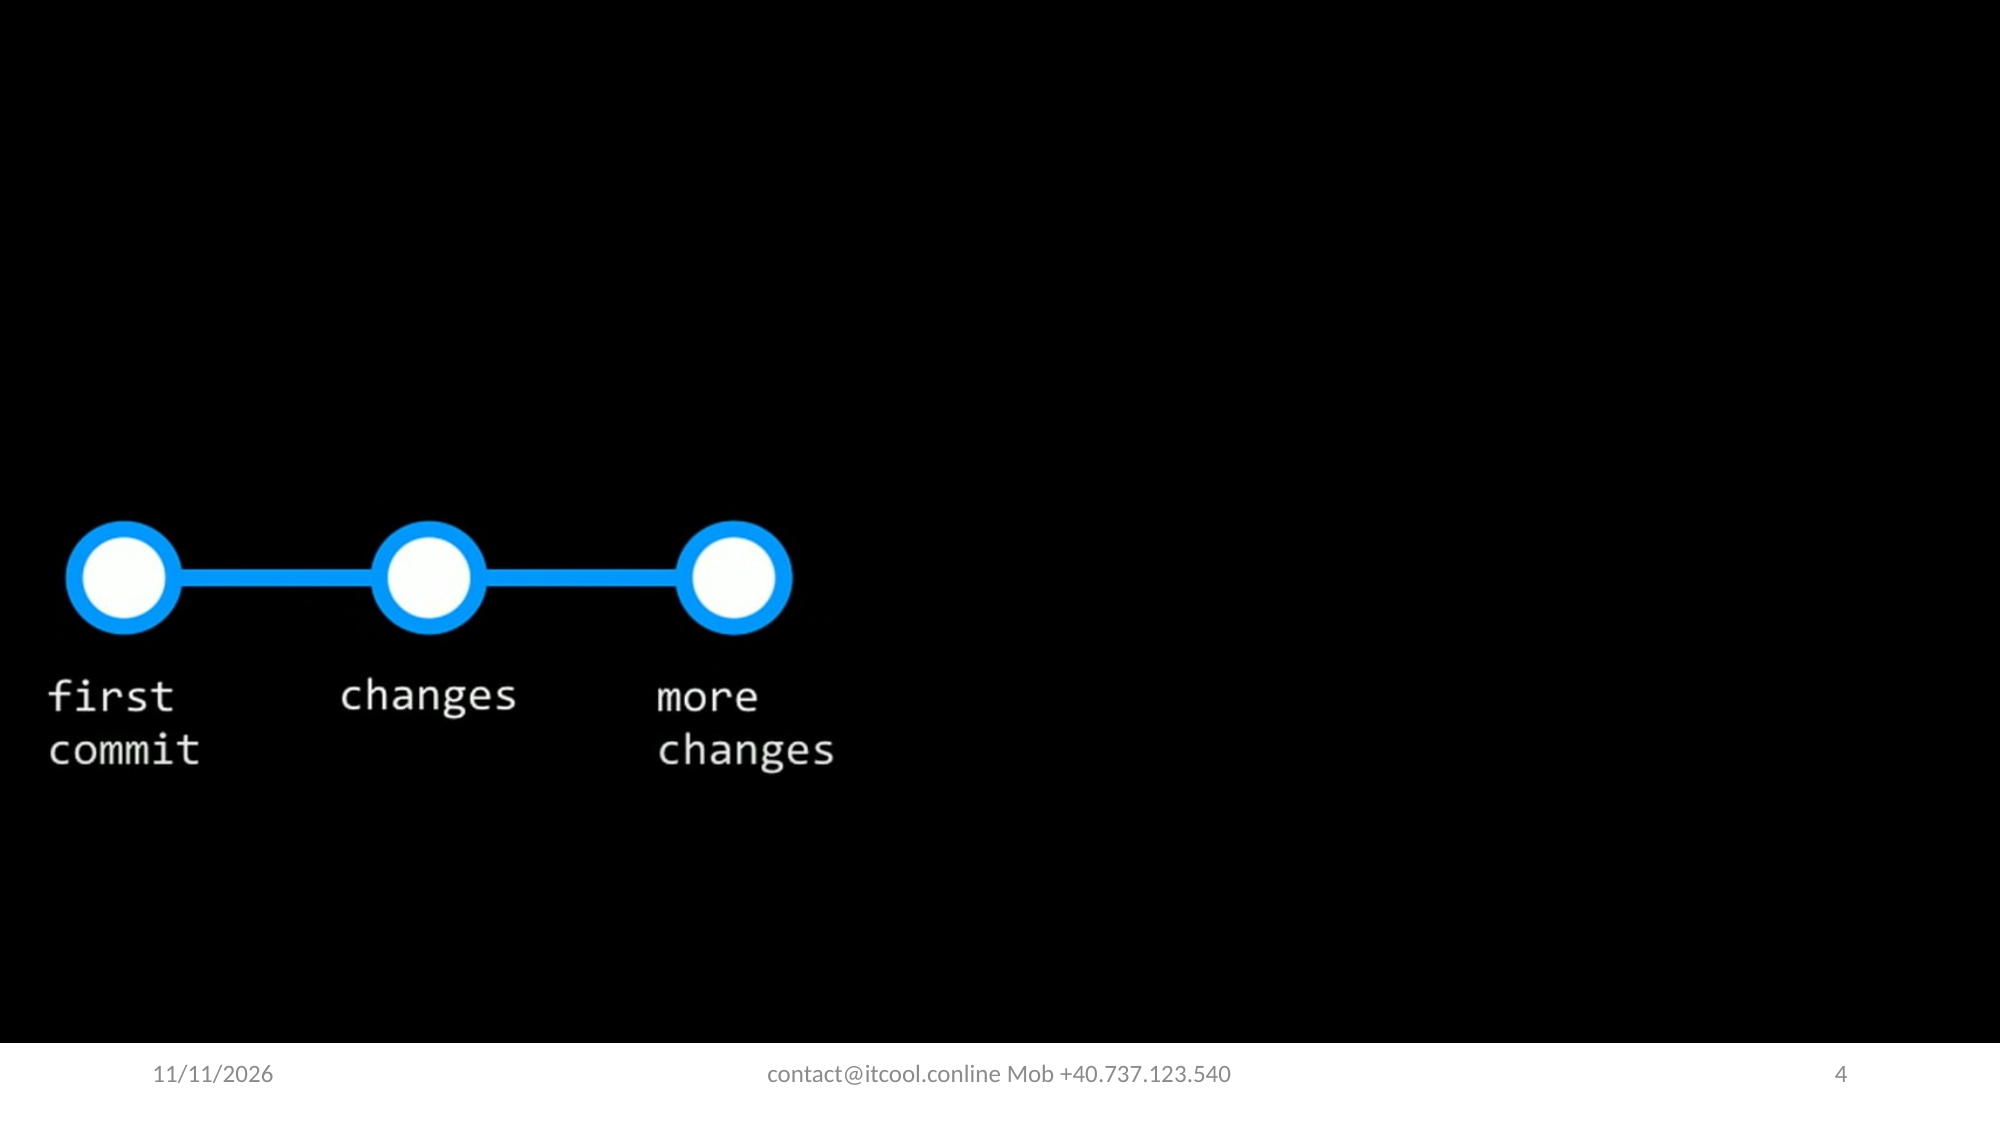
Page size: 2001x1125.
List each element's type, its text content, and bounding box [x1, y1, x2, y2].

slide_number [137, 1043, 588, 1103]
picture [0, 0, 2000, 1043]
slide_number 4 [1412, 1043, 1863, 1103]
footer contact@itcool.conline Mob +40.737.123.540 [662, 1043, 1338, 1103]
